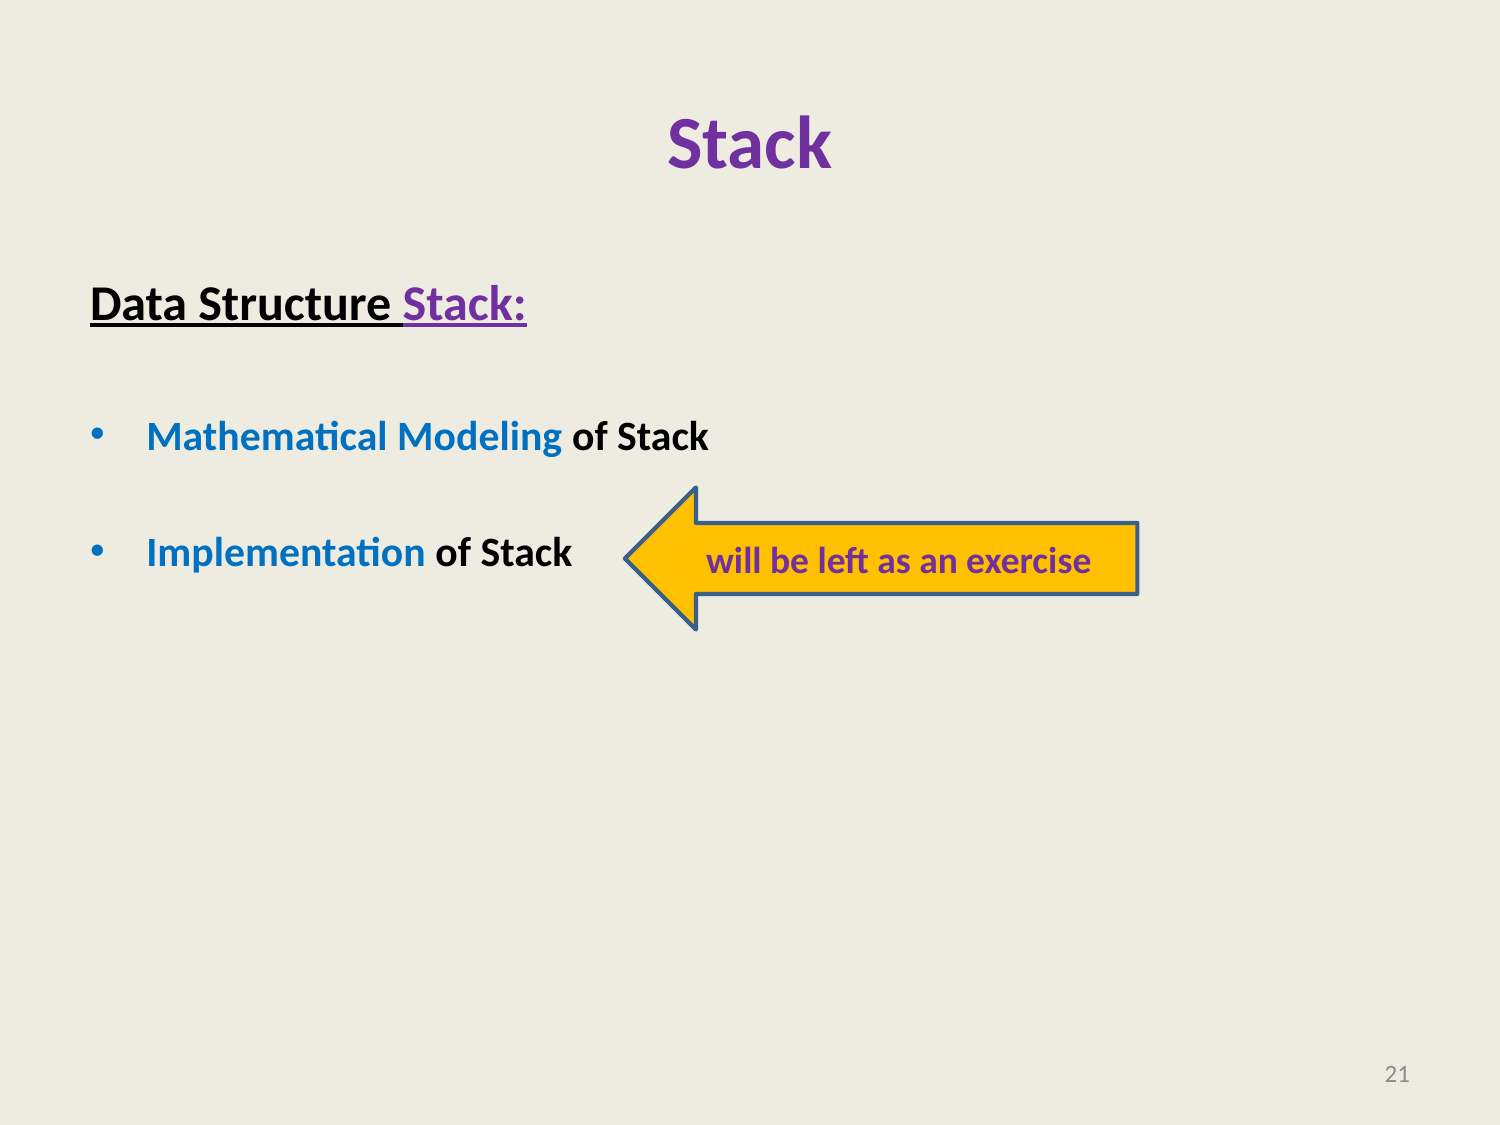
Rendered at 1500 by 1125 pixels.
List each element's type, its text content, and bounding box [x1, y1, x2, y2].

title Stack [75, 45, 1425, 233]
text_box will be left as an exercise [622, 485, 1140, 632]
list Data Structure Stack: Mathematical Modeling of Stack Implementation of Stack [75, 262, 1425, 1005]
slide_number 21 [1074, 1042, 1425, 1103]
